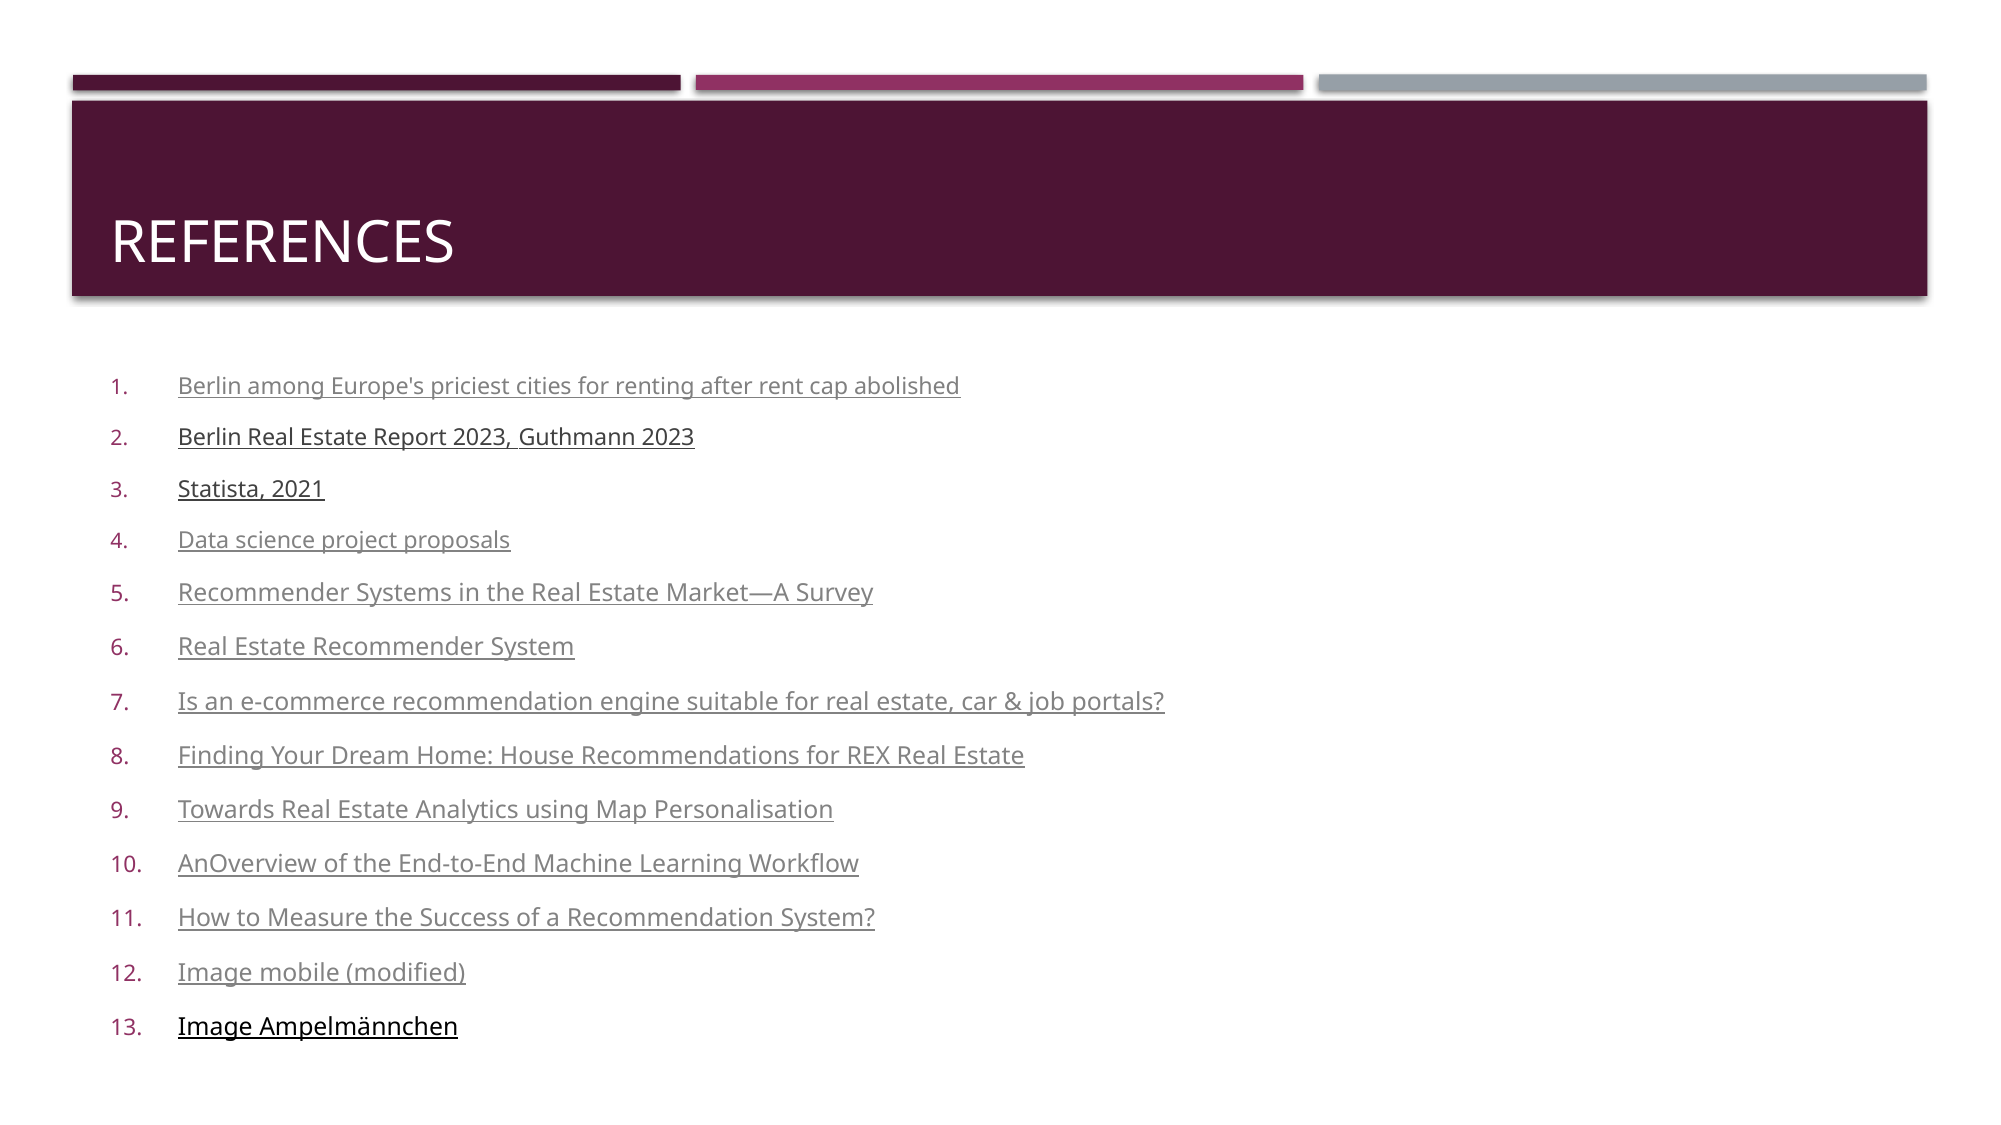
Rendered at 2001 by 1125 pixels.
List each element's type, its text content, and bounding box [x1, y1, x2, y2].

list Berlin among Europe's priciest cities for renting after rent cap abolished Berlin Real Estate Report 2023, Guthmann 2023 Statista, 2021 Data science project proposals Recommender Systems in the Real Estate Market—A Survey Real Estate Recommender System Is an e-commerce recommendation engine suitable for real estate, car & job portals? Finding Your Dream Home: House Recommendations for REX Real Estate Towards Real Estate Analytics using Map Personalisation AnOverview of the End-to-End Machine Learning Workflow How to Measure the Success of a Recommendation System? Image mobile (modified) Image Ampelmännchen [95, 357, 1905, 1061]
title References [95, 115, 1905, 282]
